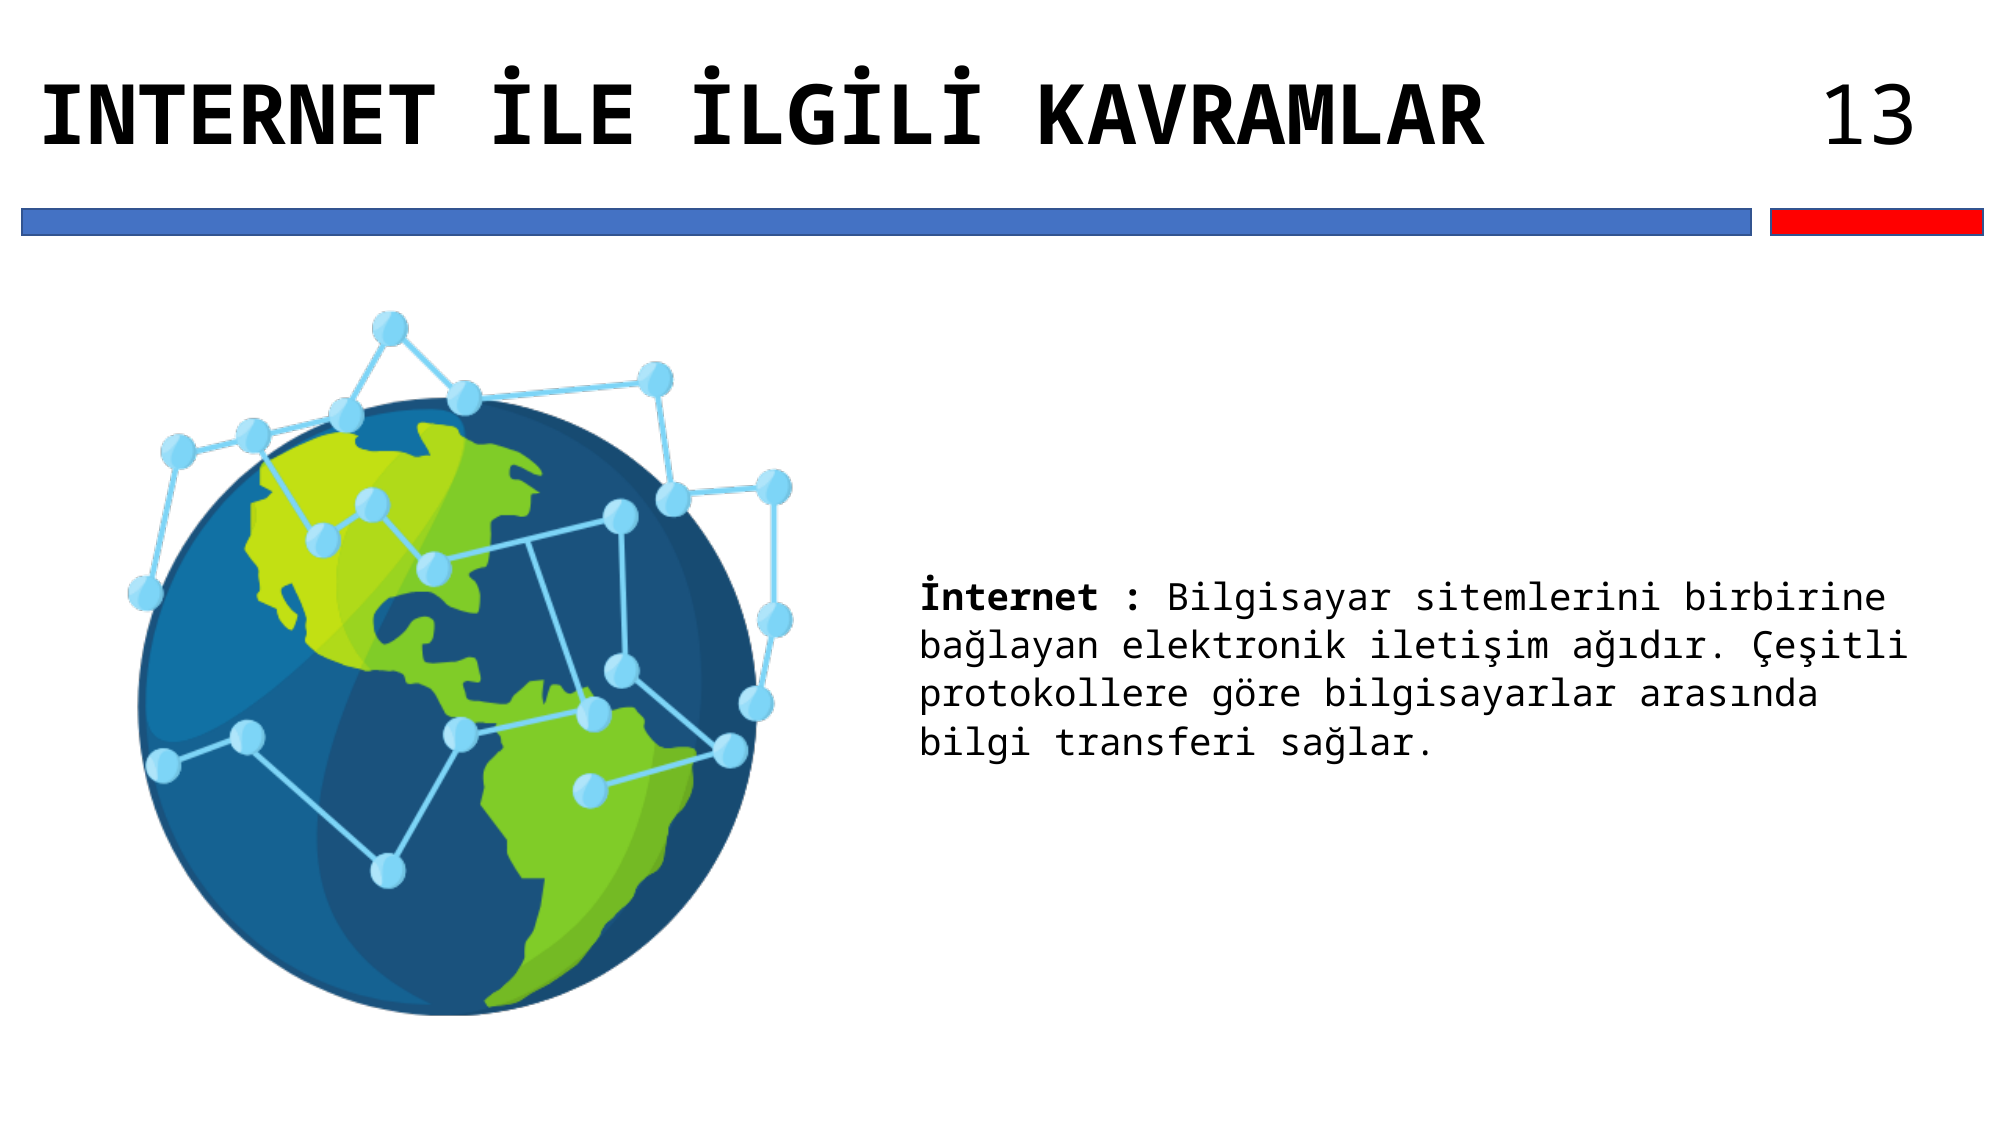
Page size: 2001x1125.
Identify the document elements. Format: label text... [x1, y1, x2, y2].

picture [72, 273, 855, 1056]
text_box [1770, 208, 1984, 236]
text_box İnternet : Bilgisayar sitemlerini birbirine bağlayan elektronik iletişim ağıdır. Çeşitli protokollere göre bilgisayarlar arasında bilgi transferi sağlar. [904, 562, 1939, 835]
text_box [21, 208, 1752, 236]
text_box 13 [1770, 53, 1968, 169]
text_box INTERNET İLE İLGİLİ KAVRAMLAR [22, 53, 1752, 169]
